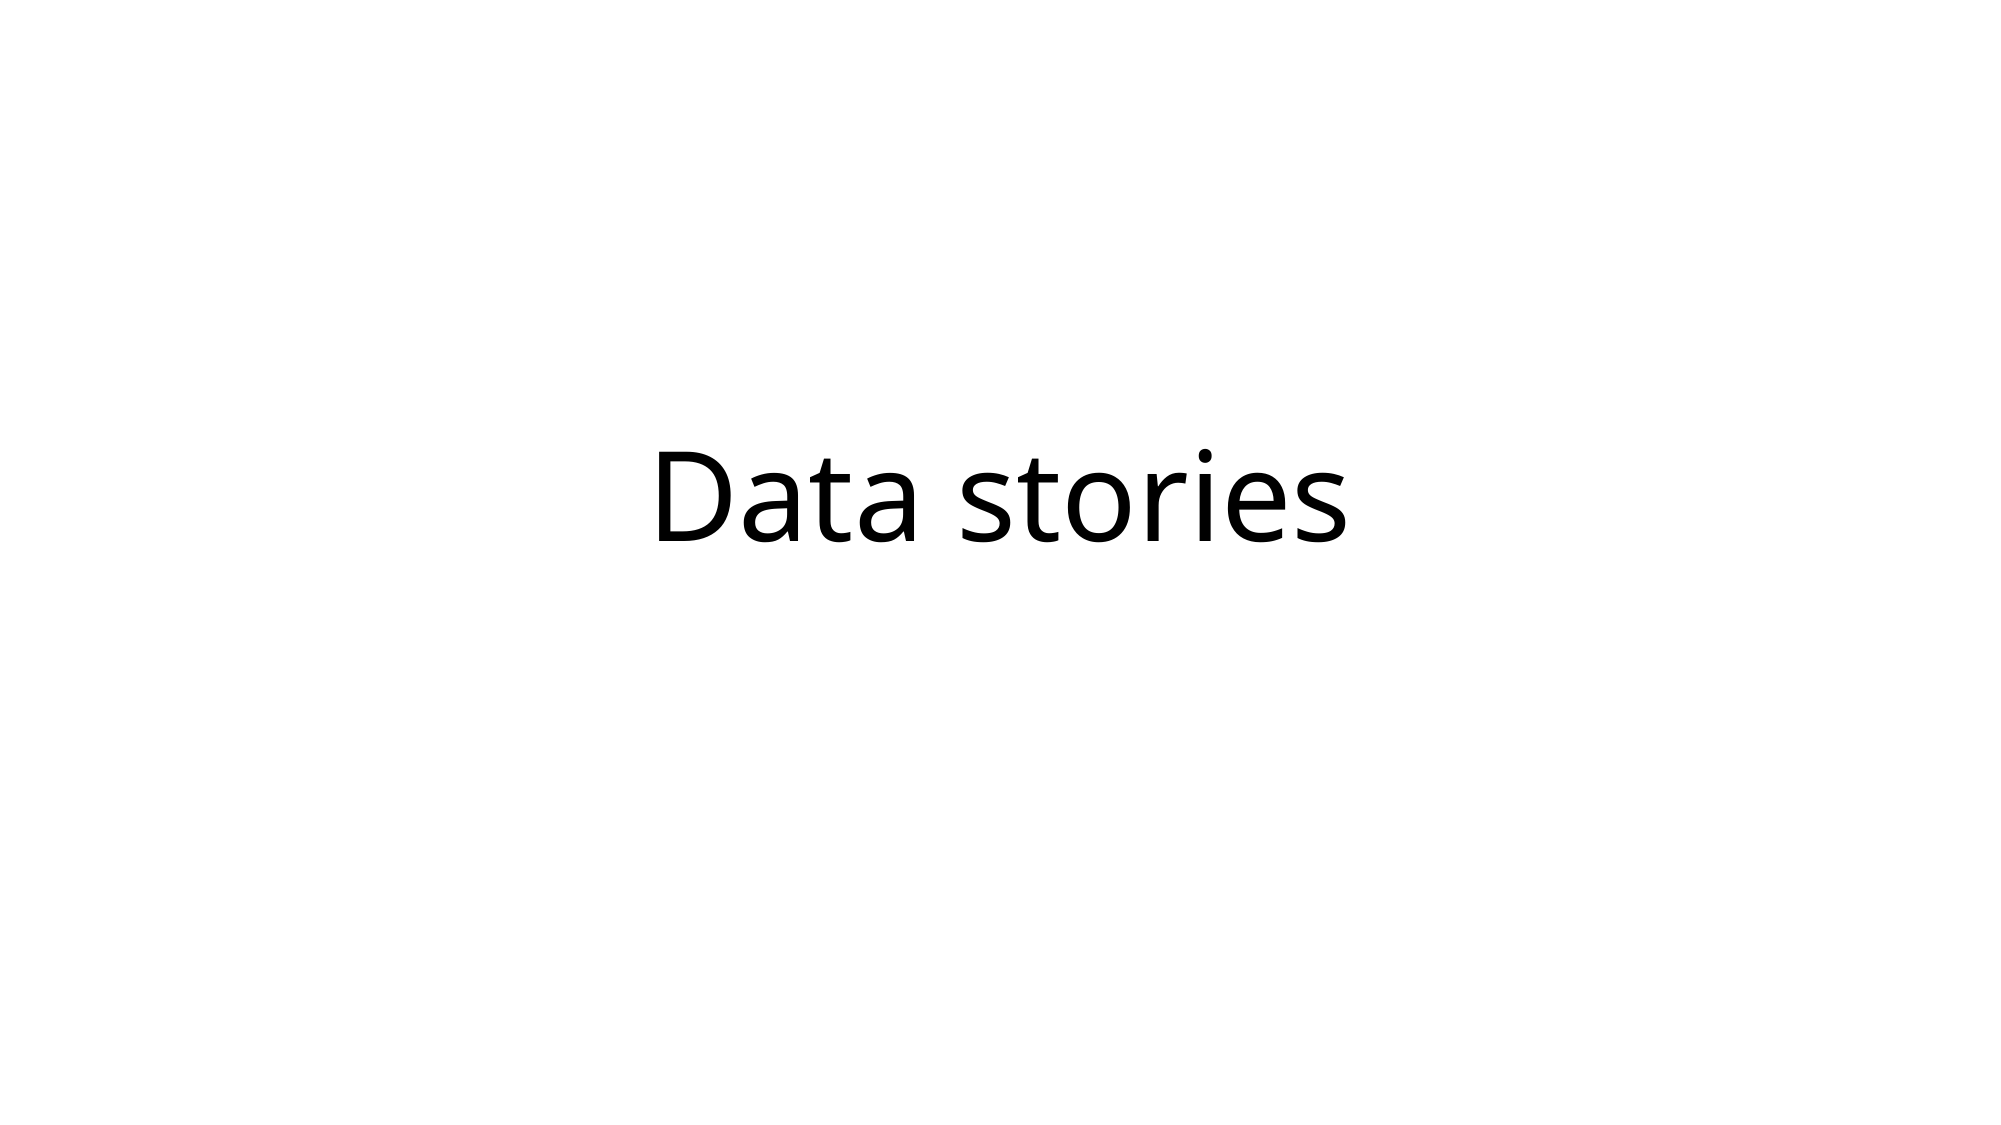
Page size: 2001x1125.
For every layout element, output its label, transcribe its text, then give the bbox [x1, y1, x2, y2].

title Data stories [249, 184, 1750, 576]
